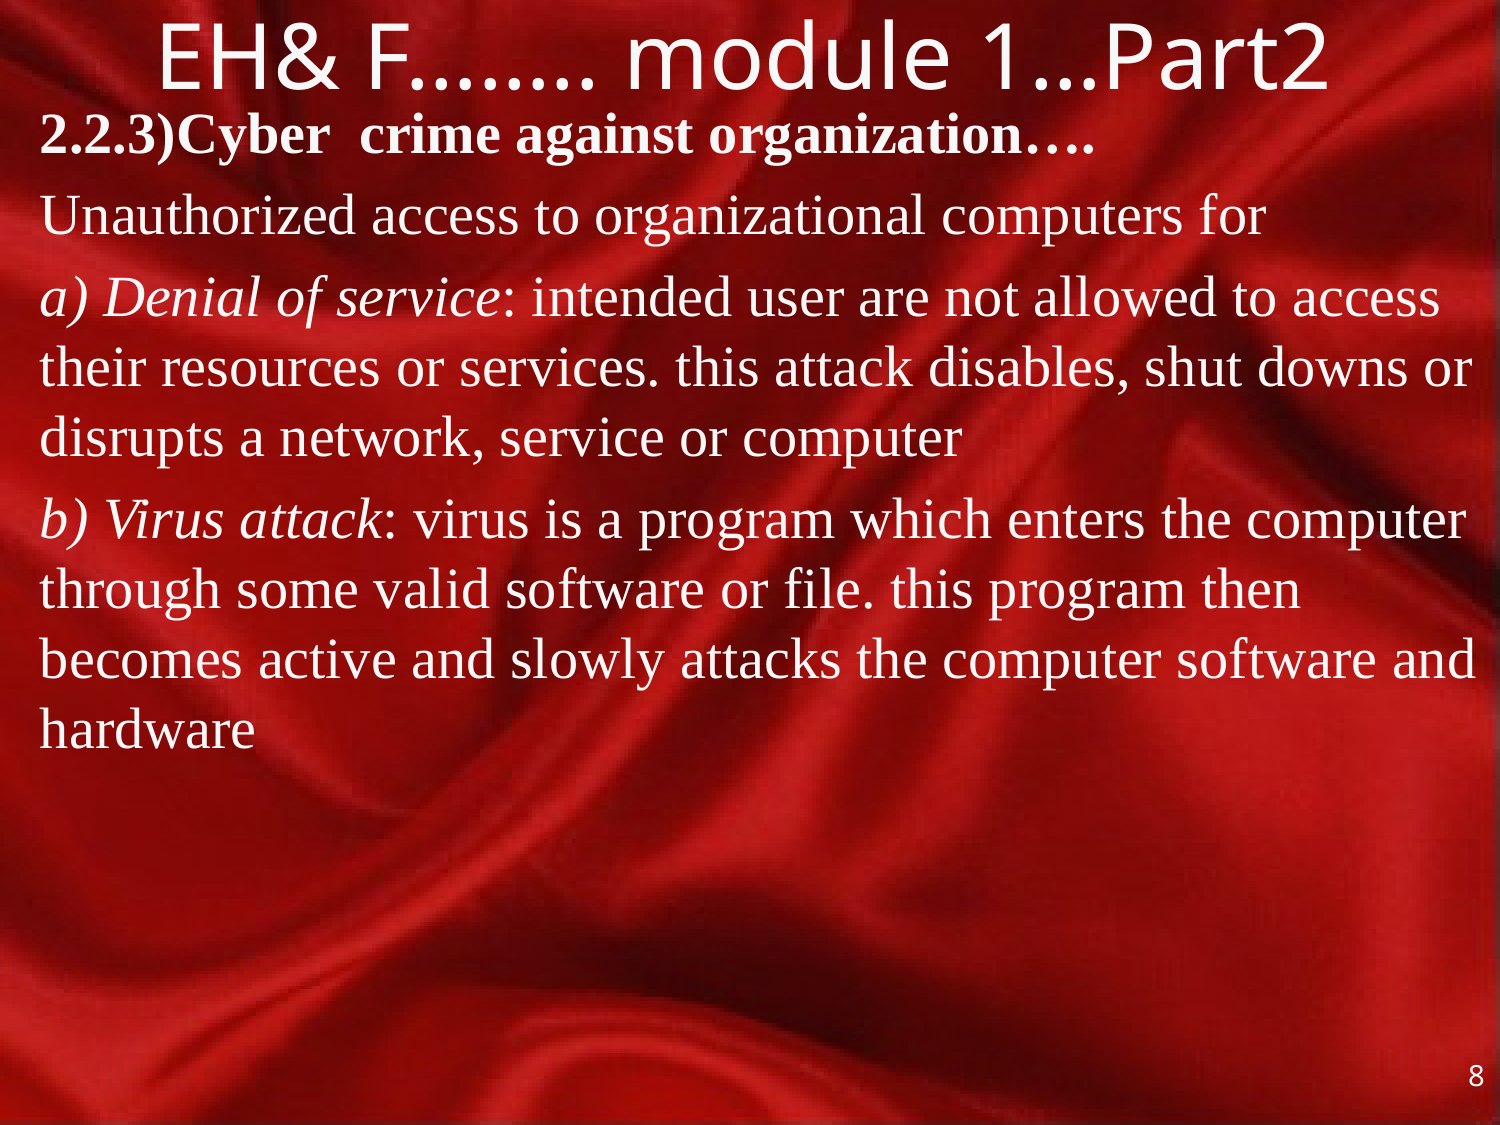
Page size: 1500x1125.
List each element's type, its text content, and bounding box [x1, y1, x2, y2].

list 2.2.3)Cyber crime against organization…. Unauthorized access to organizational computers for a) Denial of service: intended user are not allowed to access their resources or services. this attack disables, shut downs or disrupts a network, service or computer b) Virus attack: virus is a program which enters the computer through some valid software or file. this program then becomes active and slowly attacks the computer software and hardware [24, 87, 1500, 1125]
text_box 8 [1337, 1049, 1500, 1125]
picture [0, 0, 1500, 1125]
title EH& F…….. module 1…Part2 [37, 18, 1450, 87]
